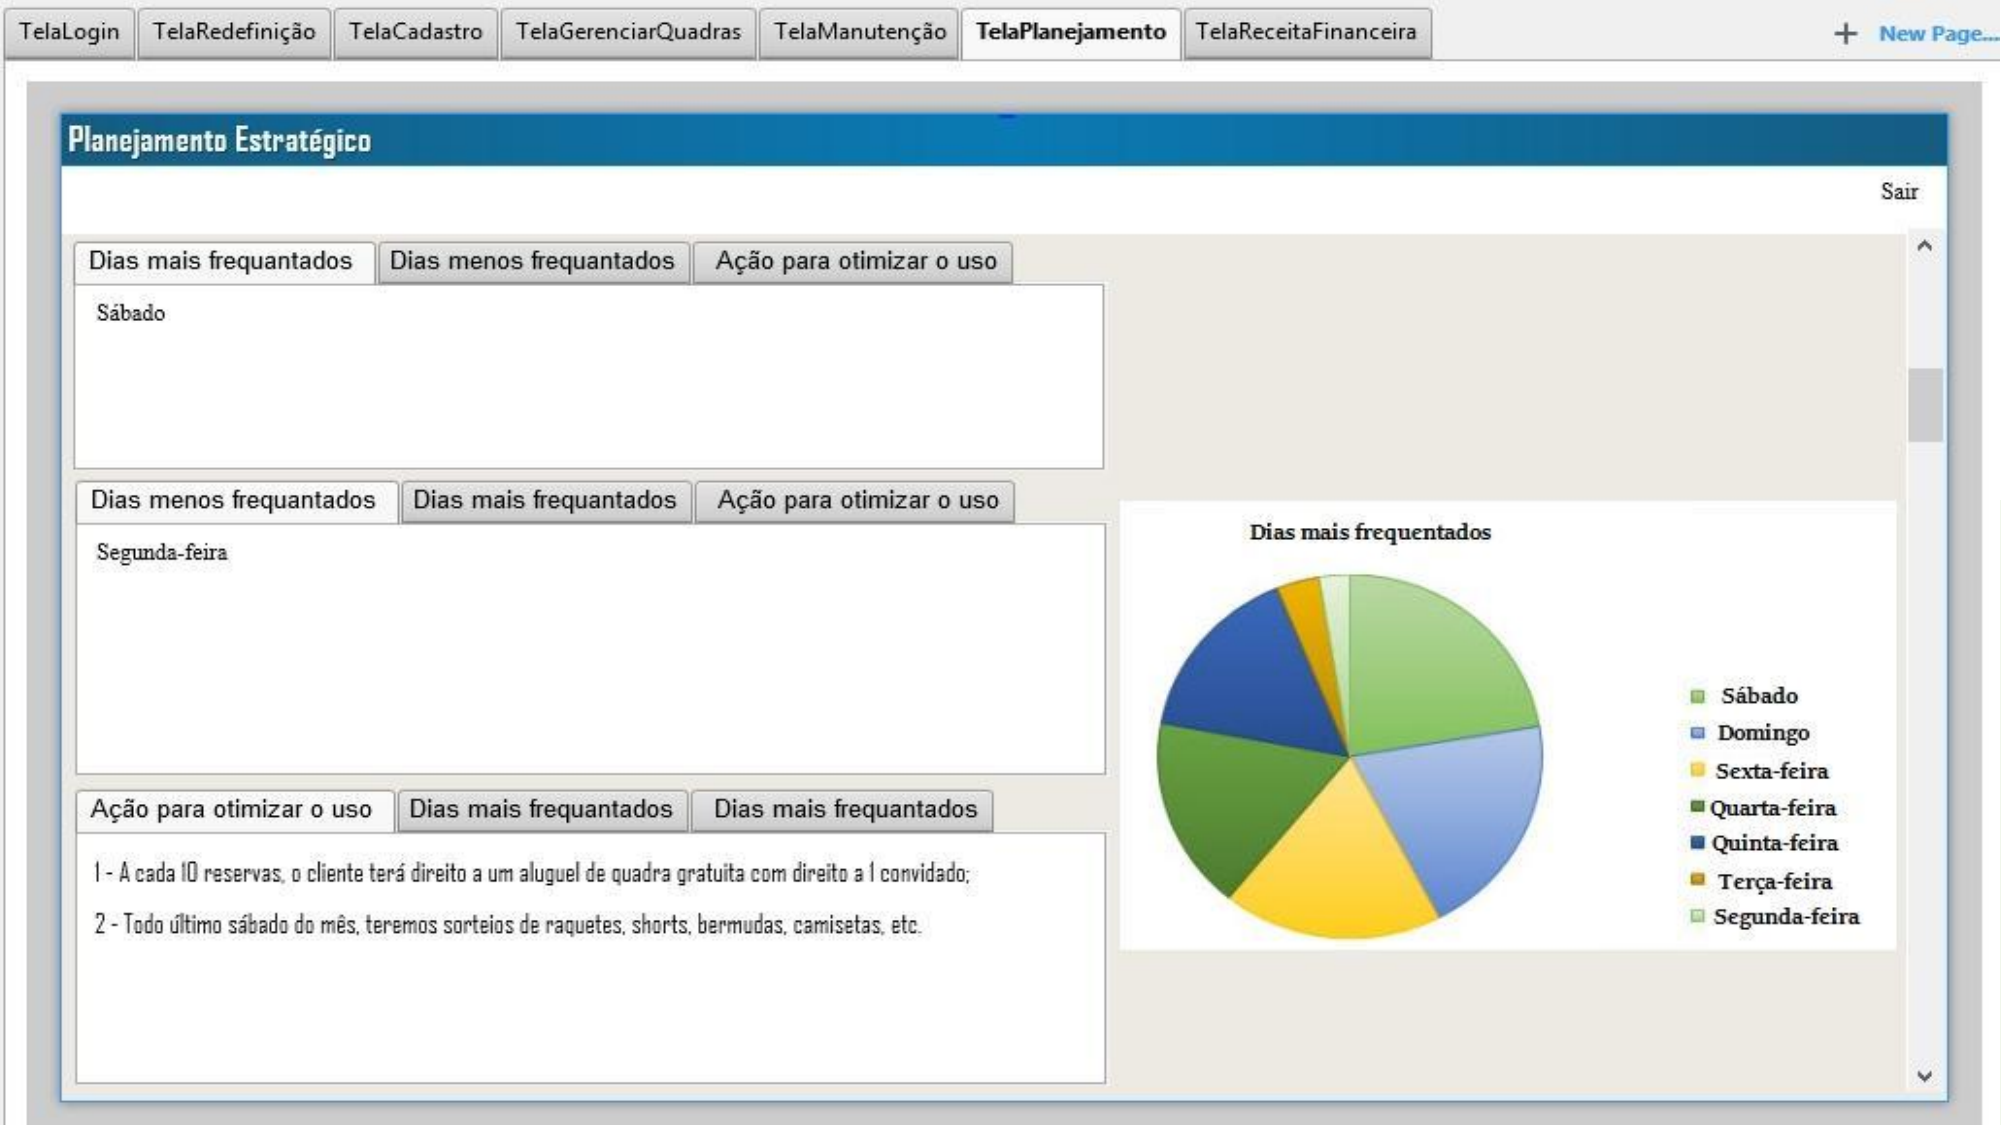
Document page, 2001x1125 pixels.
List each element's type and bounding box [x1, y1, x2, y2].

list [0, 0, 2000, 1125]
